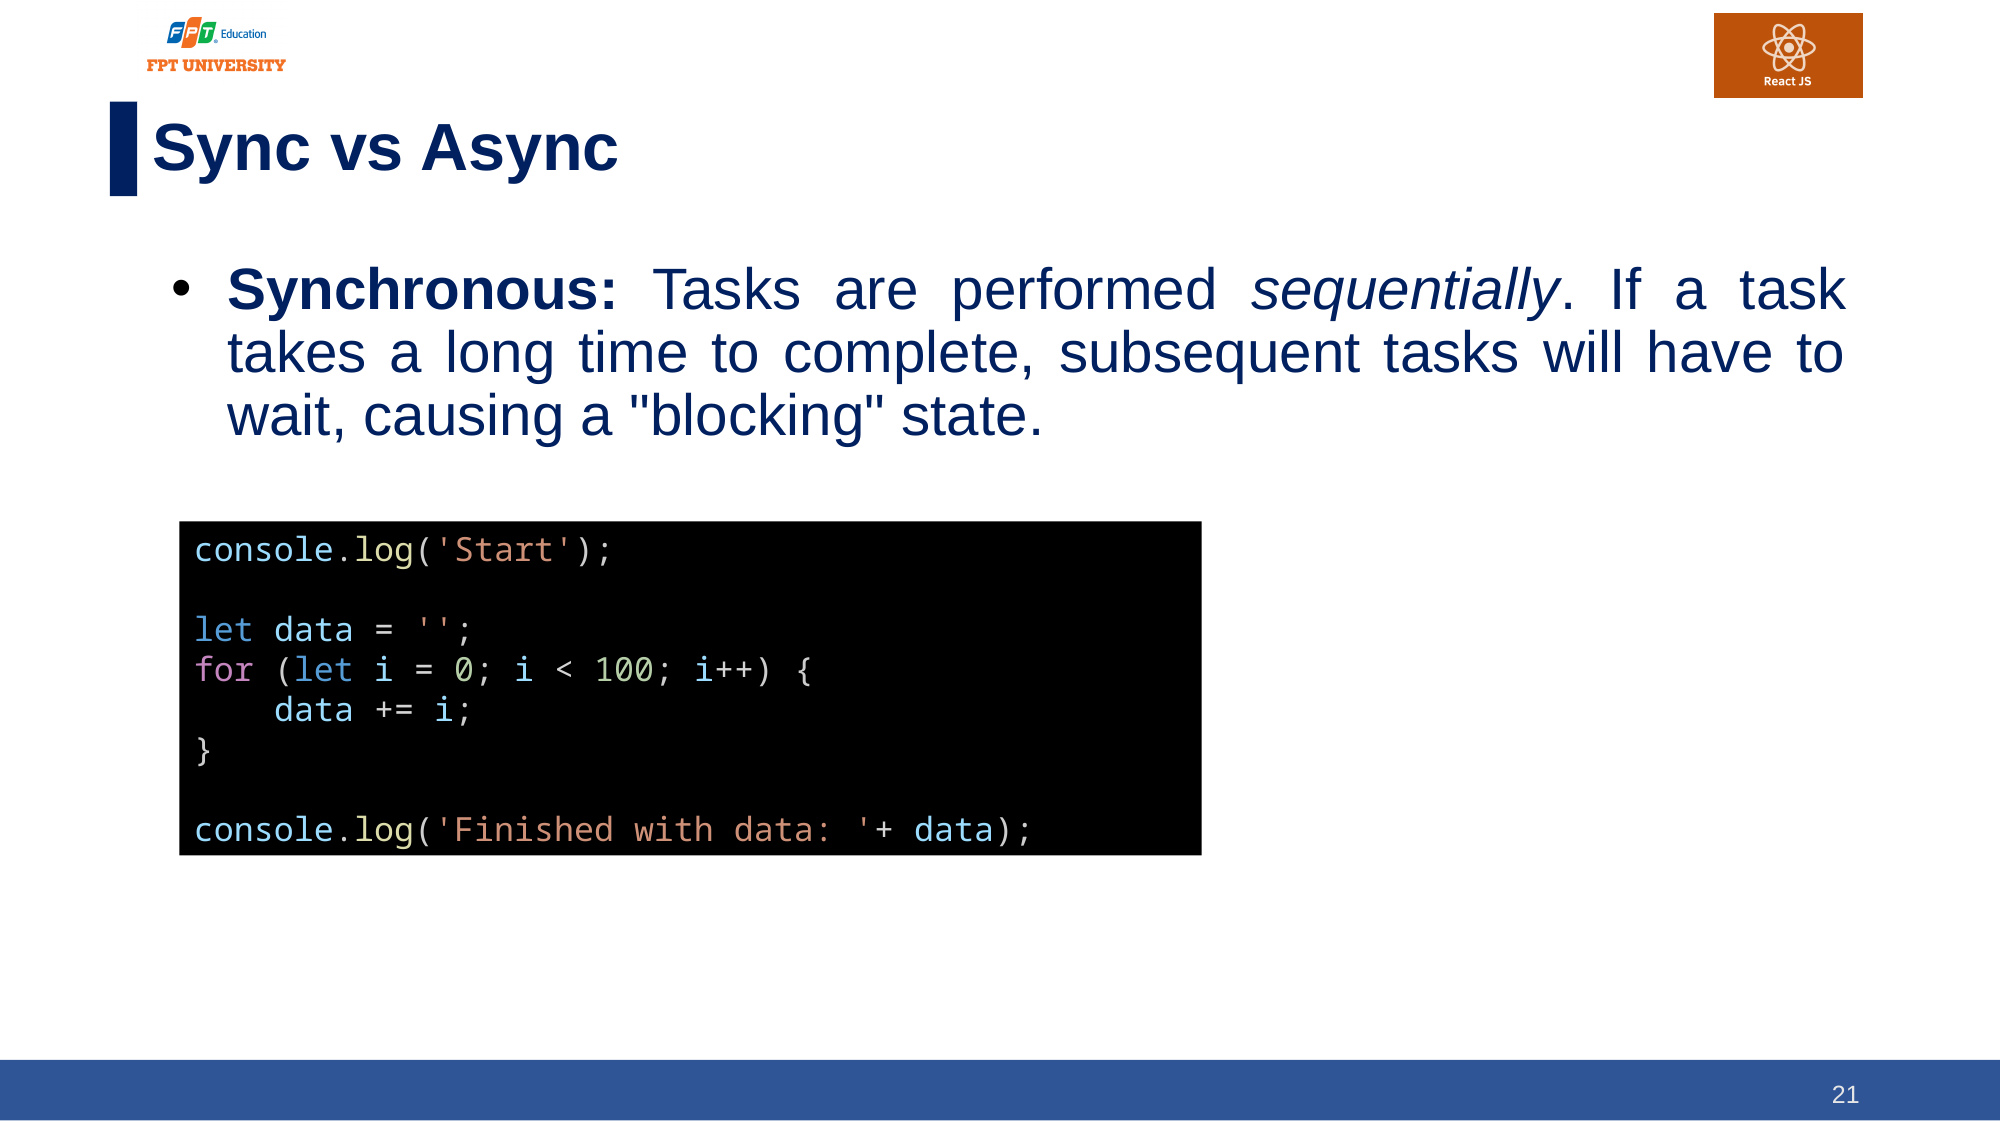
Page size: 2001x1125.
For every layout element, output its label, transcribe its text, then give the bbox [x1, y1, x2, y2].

title Sync vs Async [137, 101, 1863, 197]
list Synchronous: Tasks are performed sequentially. If a task takes a long time to complete, subsequent tasks will have to wait, causing a "blocking" state. [137, 251, 1863, 1064]
picture [137, 1, 291, 86]
slide_number 21 [1424, 1063, 1875, 1123]
text_box console.log('Start'); let data = ''; for (let i = 0; i < 100; i++) { data += i; } console.log('Finished with data: '+ data); [179, 521, 1202, 856]
